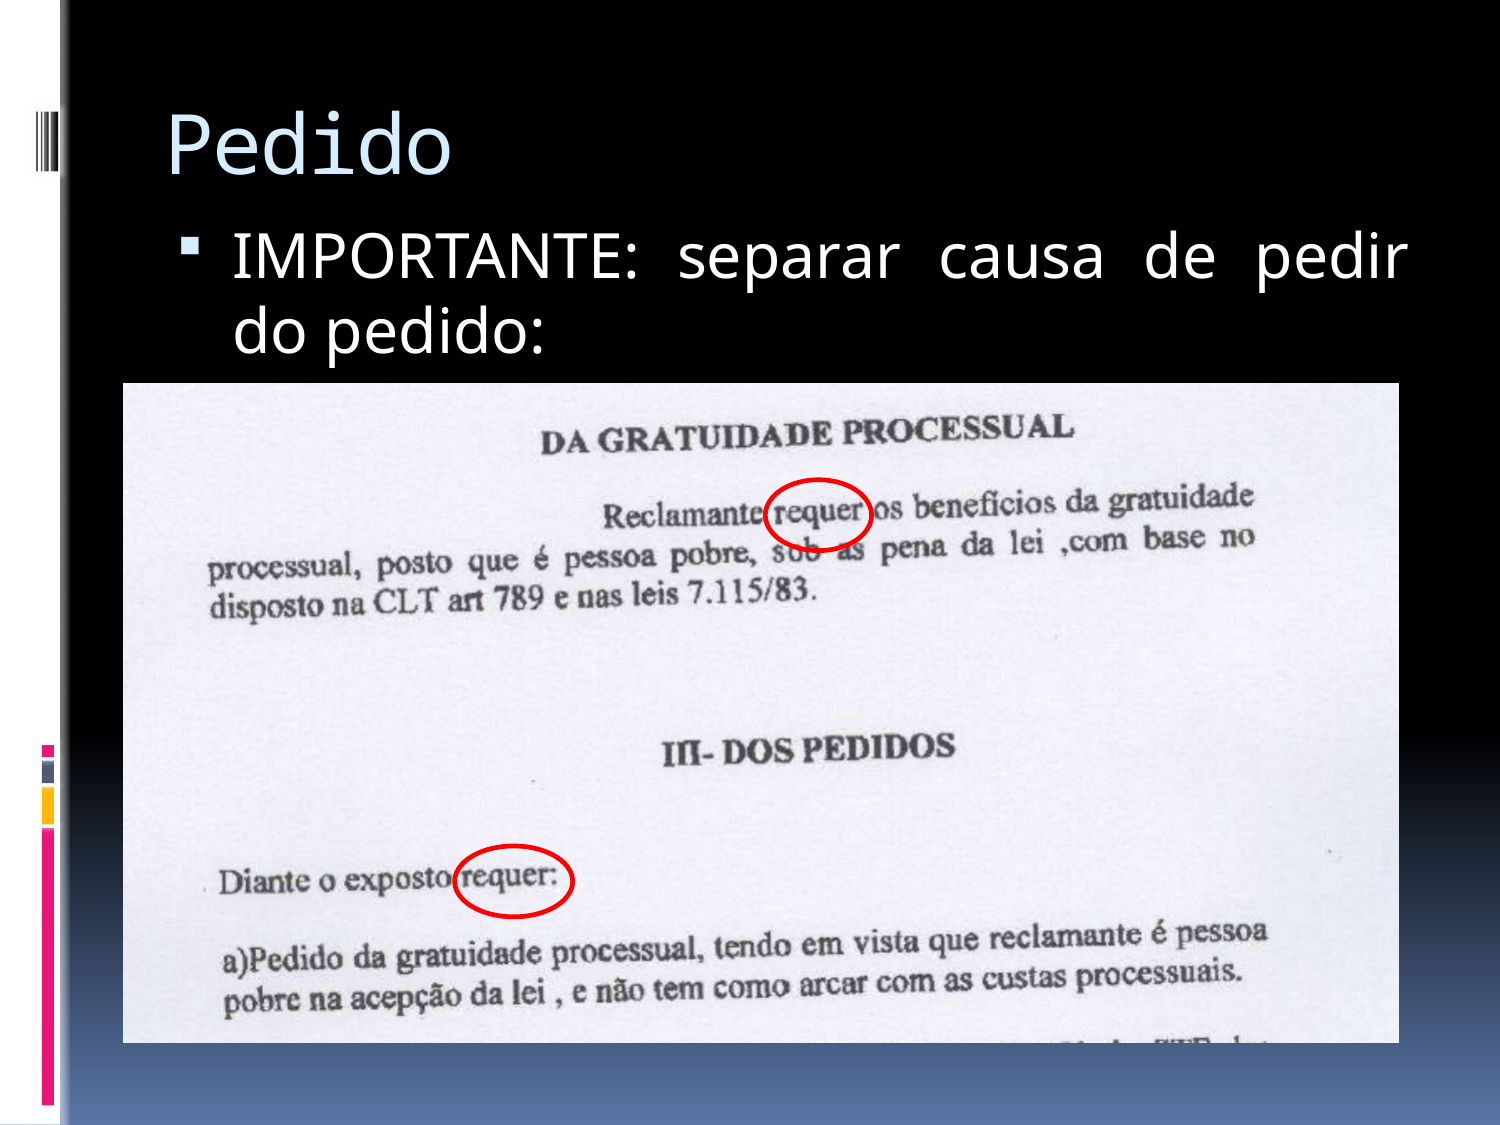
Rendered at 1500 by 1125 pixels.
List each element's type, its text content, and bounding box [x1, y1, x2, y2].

list IMPORTANTE: separar causa de pedir do pedido: [150, 208, 1425, 1043]
picture [123, 383, 1400, 1044]
title Pedido [150, 84, 1425, 208]
